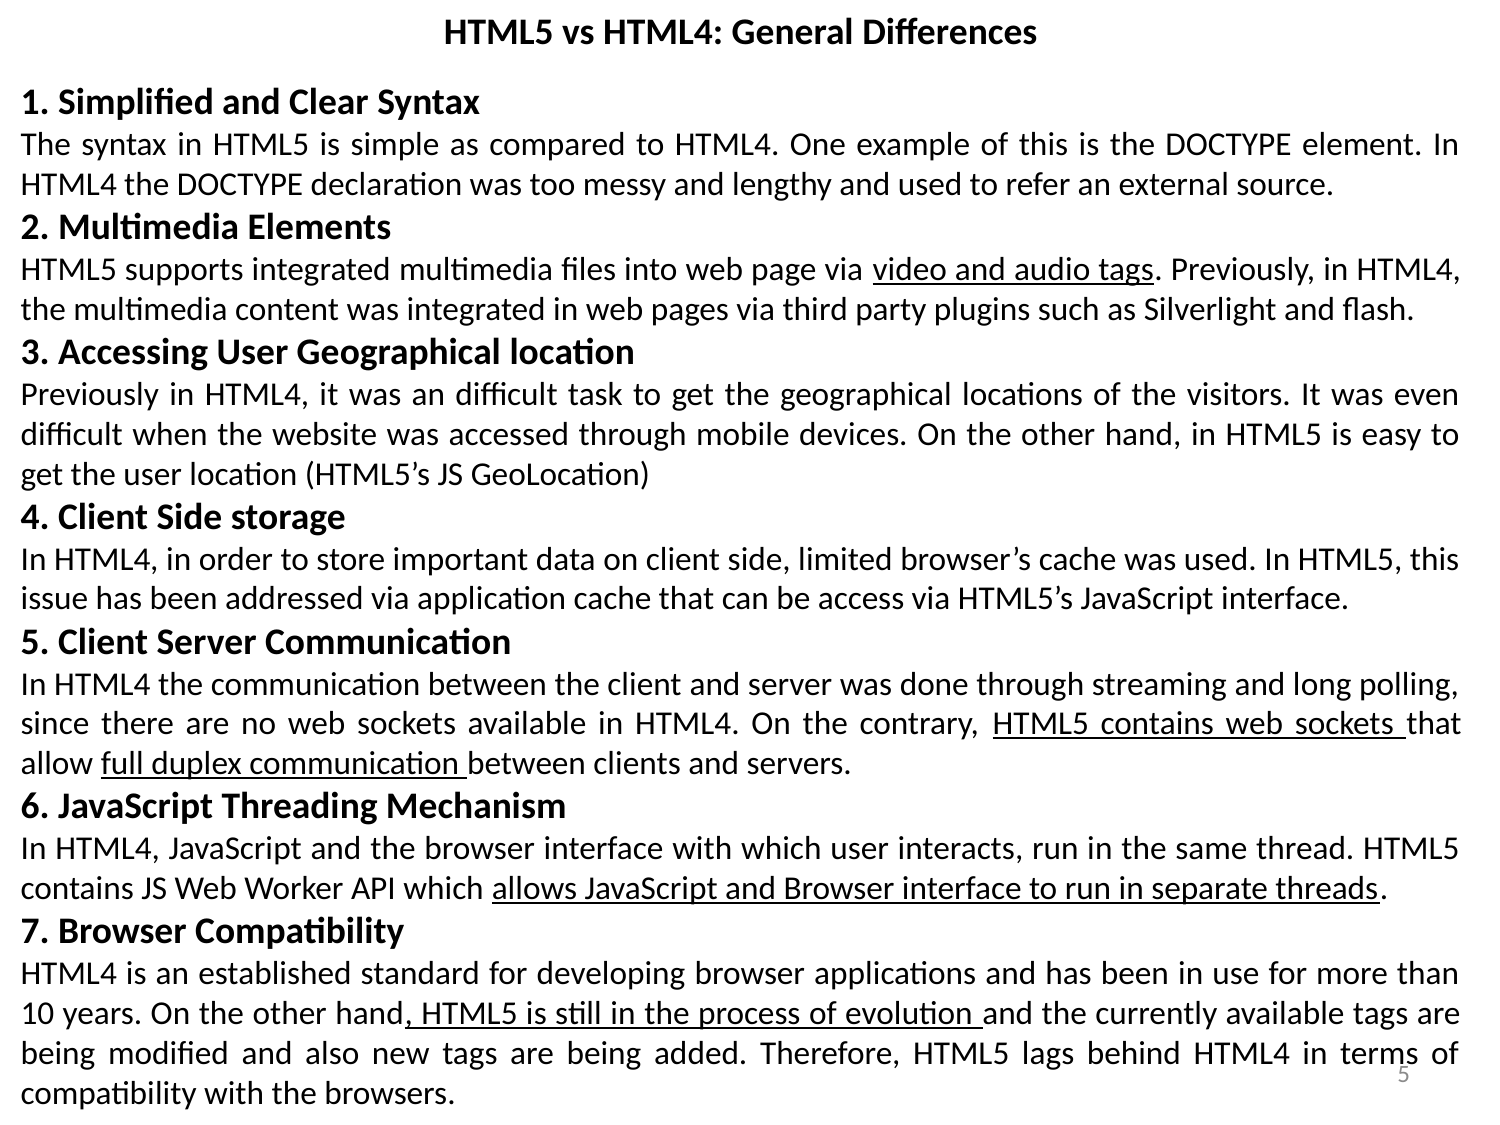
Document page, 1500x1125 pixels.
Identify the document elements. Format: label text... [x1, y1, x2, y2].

text_box HTML5 vs HTML4: General Differences 1. Simplified and Clear Syntax The syntax in HTML5 is simple as compared to HTML4. One example of this is the DOCTYPE element. In HTML4 the DOCTYPE declaration was too messy and lengthy and used to refer an external source. 2. Multimedia Elements HTML5 supports integrated multimedia files into web page via video and audio tags. Previously, in HTML4, the multimedia content was integrated in web pages via third party plugins such as Silverlight and flash. 3. Accessing User Geographical location Previously in HTML4, it was an difficult task to get the geographical locations of the visitors. It was even difficult when the website was accessed through mobile devices. On the other hand, in HTML5 is easy to get the user location (HTML5’s JS GeoLocation) 4. Client Side storage In HTML4, in order to store important data on client side, limited browser’s cache was used. In HTML5, this issue has been addressed via application cache that can be access via HTML5’s JavaScript interface. 5. Client Server Communication In HTML4 the communication between the client and server was done through streaming and long polling, since there are no web sockets available in HTML4. On the contrary, HTML5 contains web sockets that allow full duplex communication between clients and servers. 6. JavaScript Threading Mechanism In HTML4, JavaScript and the browser interface with which user interacts, run in the same thread. HTML5 contains JS Web Worker API which allows JavaScript and Browser interface to run in separate threads. 7. Browser Compatibility HTML4 is an established standard for developing browser applications and has been in use for more than 10 years. On the other hand, HTML5 is still in the process of evolution and the currently available tags are being modified and also new tags are being added. Therefore, HTML5 lags behind HTML4 in terms of compatibility with the browsers. [5, 0, 1477, 1119]
